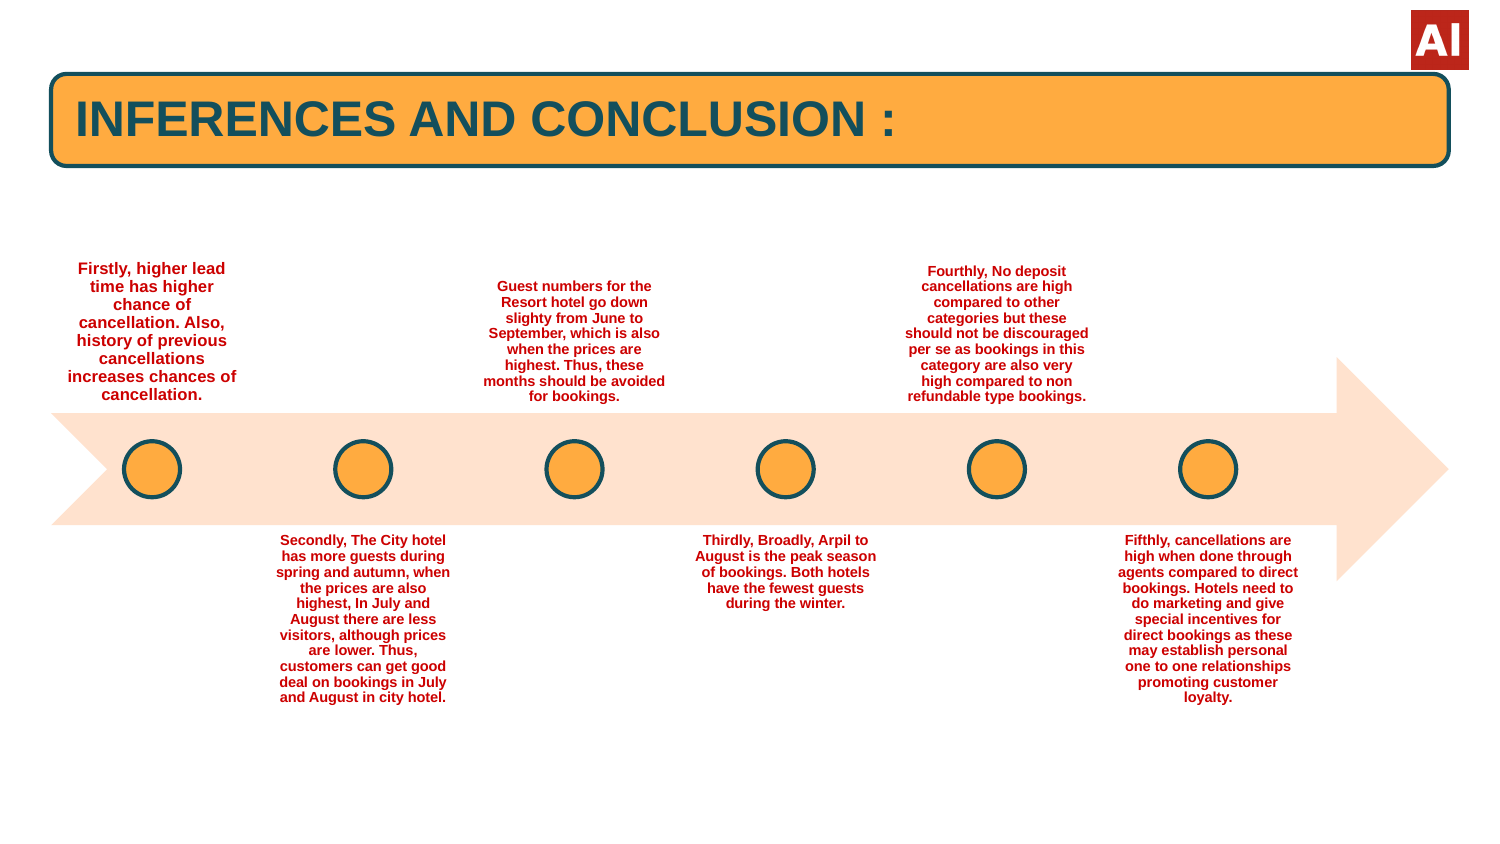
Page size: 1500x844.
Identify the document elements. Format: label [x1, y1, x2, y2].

text_box [50, 188, 1450, 750]
text_box [50, 72, 1450, 168]
picture [1411, 10, 1469, 70]
